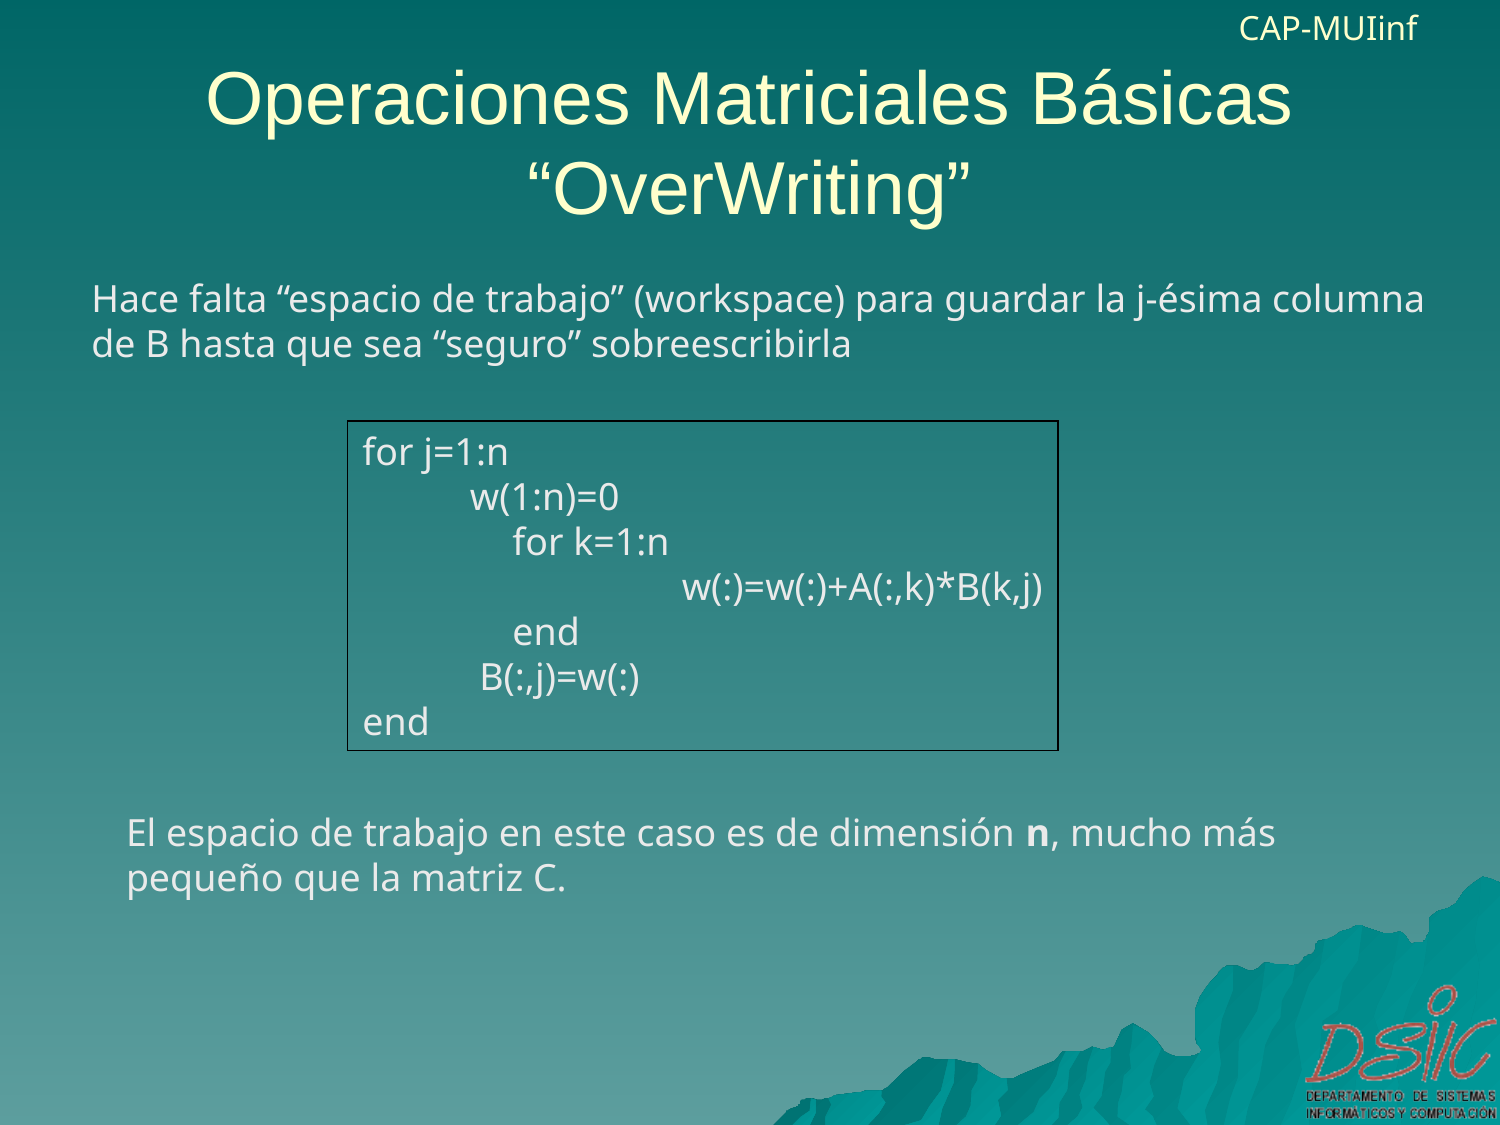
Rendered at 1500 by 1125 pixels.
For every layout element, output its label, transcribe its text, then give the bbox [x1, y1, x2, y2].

text_box Hace falta “espacio de trabajo” (workspace) para guardar la j-ésima columna de B hasta que sea “seguro” sobreescribirla [76, 267, 1447, 372]
text_box El espacio de trabajo en este caso es de dimensión n, mucho más pequeño que la matriz C. [111, 801, 1292, 906]
text_box for j=1:n w(1:n)=0 for k=1:n w(:)=w(:)+A(:,k)*B(k,j) end B(:,j)=w(:) end [347, 420, 1058, 751]
picture [1304, 979, 1500, 1125]
title Operaciones Matriciales Básicas “OverWriting” [75, 45, 1425, 233]
